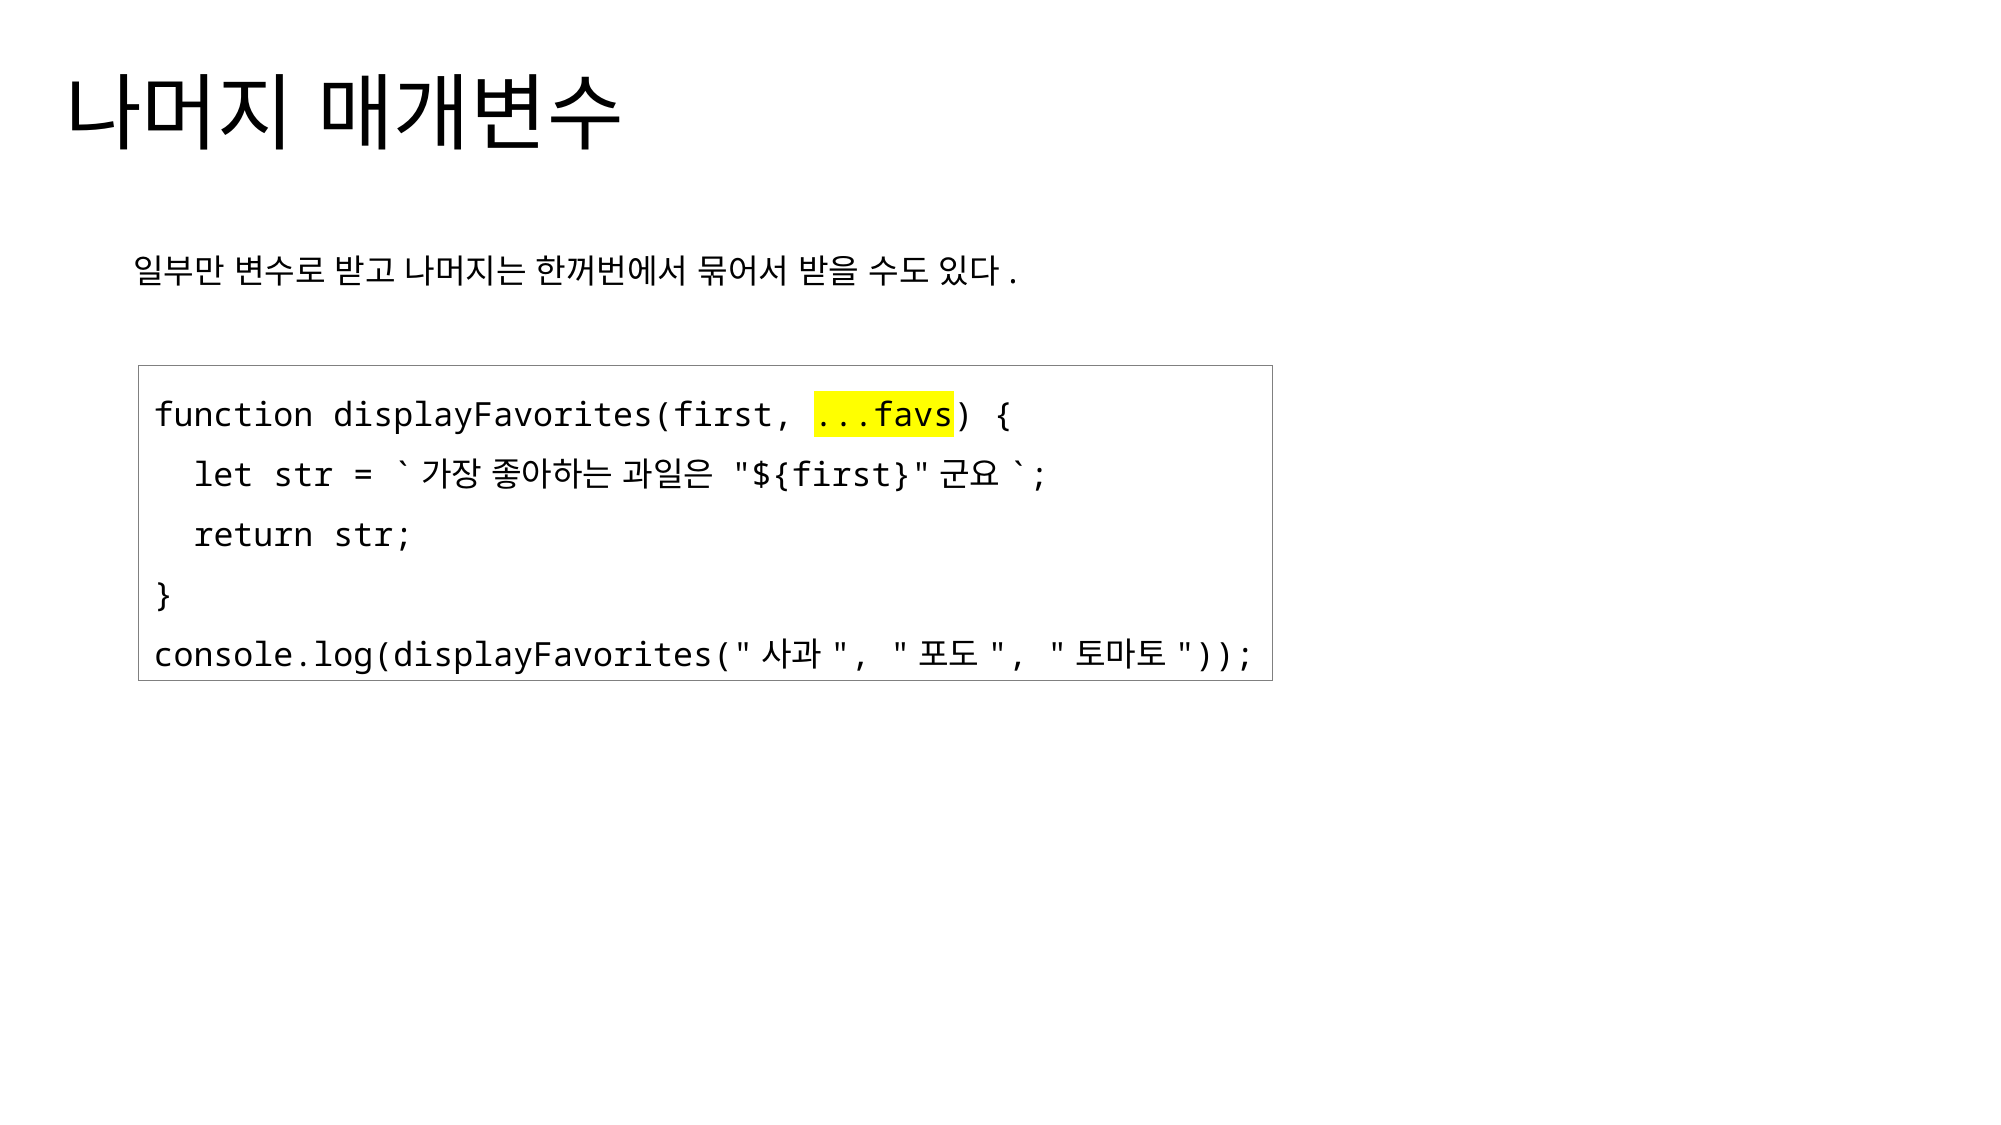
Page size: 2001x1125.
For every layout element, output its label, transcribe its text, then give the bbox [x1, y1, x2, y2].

text_box function displayFavorites(first, ...favs) { let str = `가장 좋아하는 과일은 "${first}"군요`; return str; } console.log(displayFavorites("사과", "포도", "토마토")); [138, 365, 1273, 681]
text_box 나머지 매개변수 [50, 52, 836, 168]
text_box 일부만 변수로 받고 나머지는 한꺼번에서 묶어서 받을 수도 있다. [118, 222, 1765, 298]
